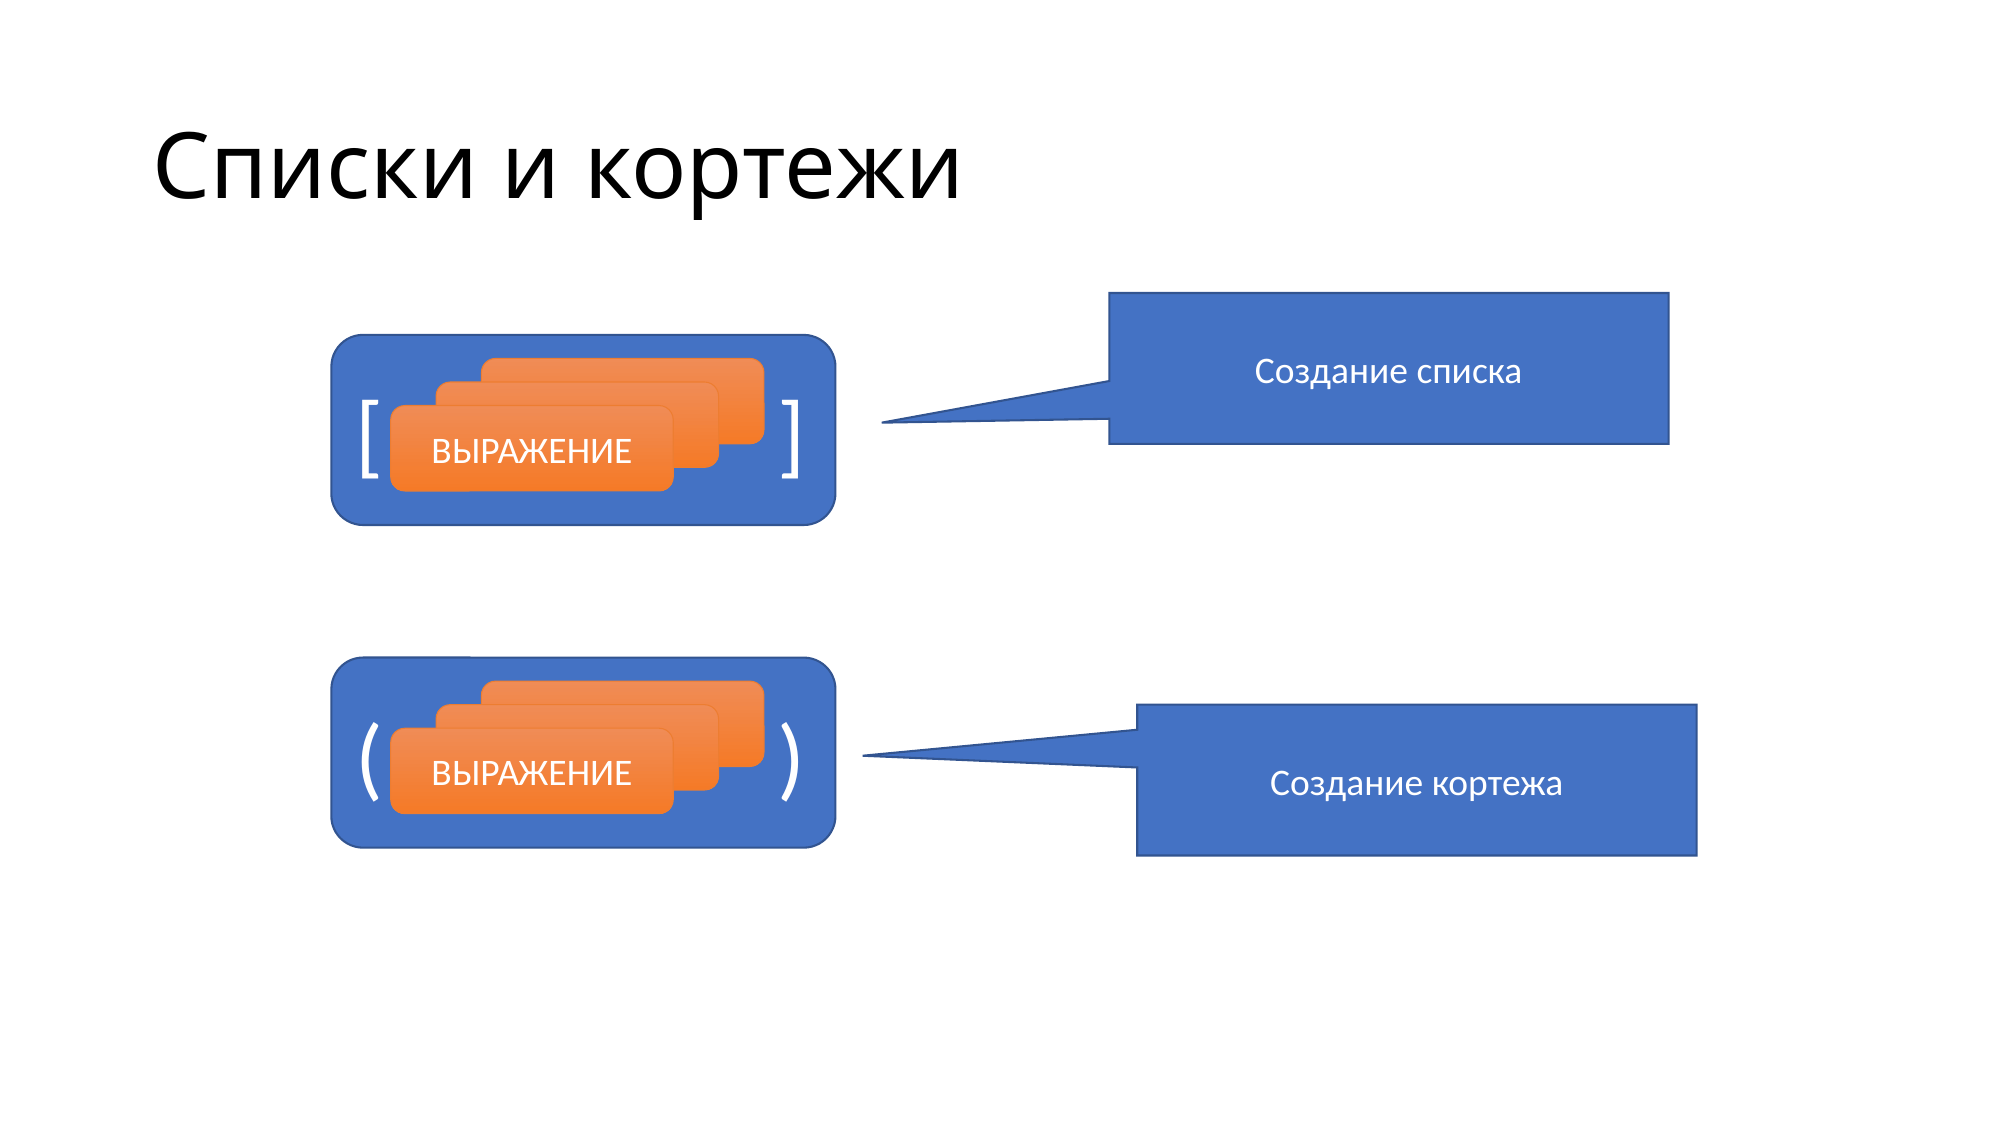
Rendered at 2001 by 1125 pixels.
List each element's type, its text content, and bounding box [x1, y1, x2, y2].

text_box [480, 357, 765, 445]
text_box Создание списка [881, 291, 1670, 445]
text_box [435, 381, 720, 468]
text_box ВЫРАЖЕНИЕ [390, 727, 674, 815]
text_box ВЫРАЖЕНИЕ [390, 404, 674, 492]
text_box ( ) [330, 656, 837, 849]
text_box [480, 680, 765, 768]
title Списки и кортежи [137, 59, 1863, 278]
text_box Создание кортежа [862, 703, 1698, 857]
text_box [ ] [330, 333, 837, 527]
text_box [435, 704, 720, 791]
